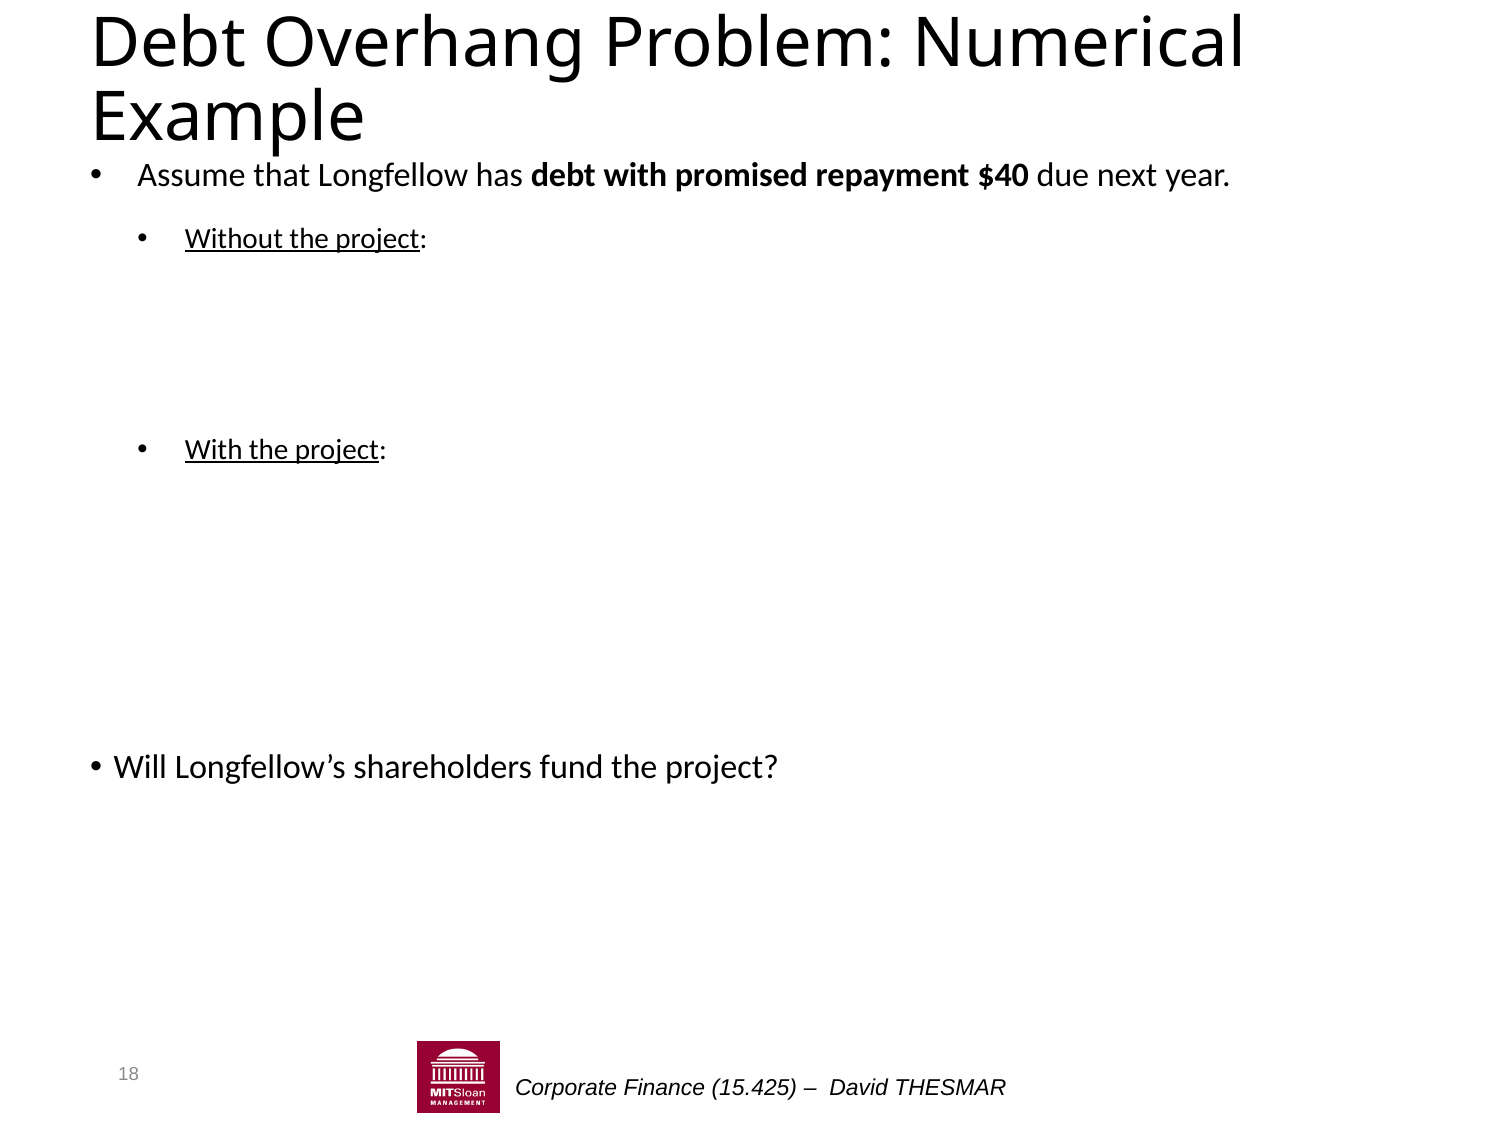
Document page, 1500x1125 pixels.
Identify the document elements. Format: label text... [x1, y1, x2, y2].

list Assume that Longfellow has debt with promised repayment $40 due next year. Without the project: E = (60+0)/2=30 D = (40+10)/2=25 With the project: E = (80 + 0)/2=40 D =(40+30)/2=35 Will Longfellow’s shareholders fund the project? DE = 10 – 15 <0 ; no ! [75, 149, 1463, 888]
slide_number 18 [103, 1042, 441, 1103]
picture [417, 1041, 500, 1113]
title Debt Overhang Problem: Numerical Example [75, 24, 1438, 138]
